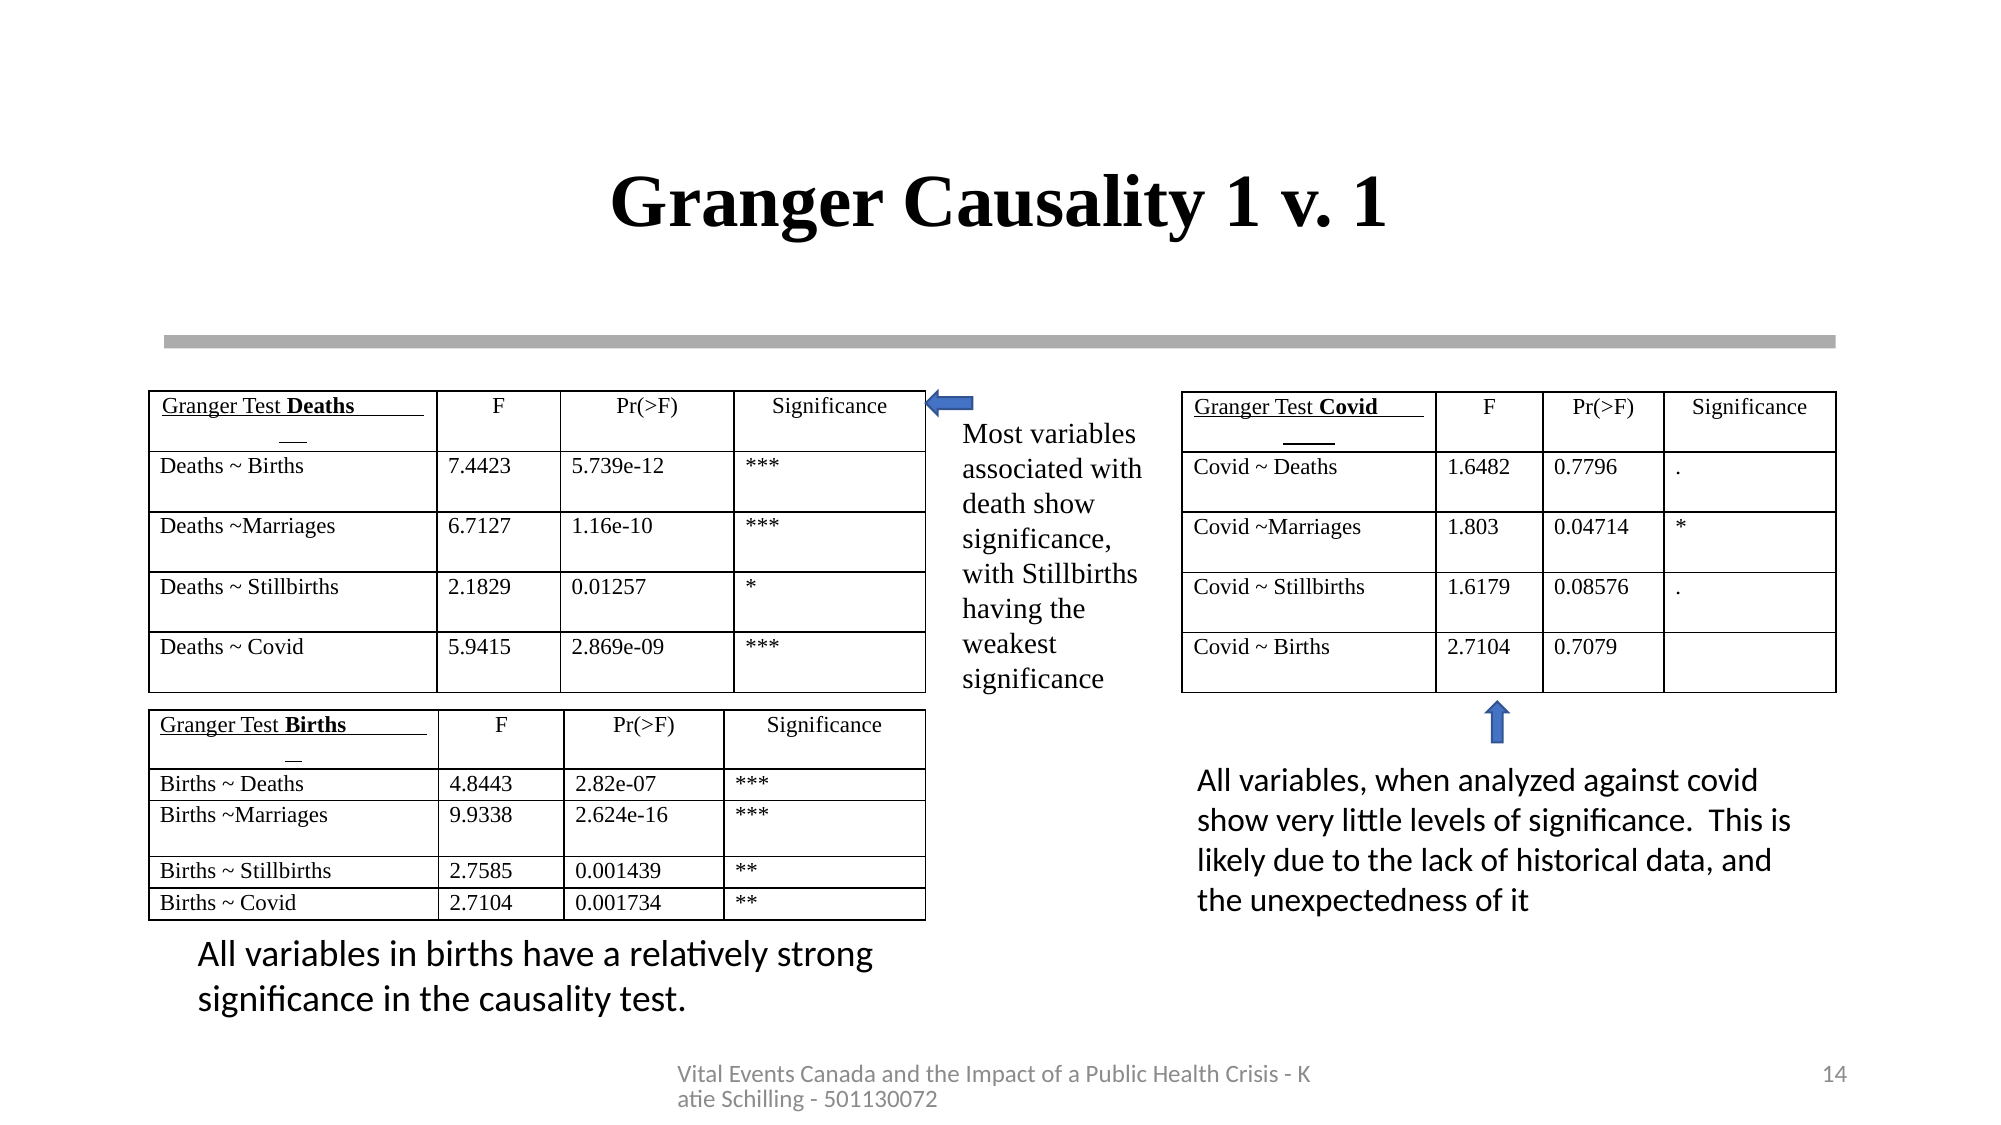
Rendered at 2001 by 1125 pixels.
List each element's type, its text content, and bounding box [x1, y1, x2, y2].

table_cell * [735, 573, 925, 631]
table_cell 7.4423 [438, 452, 560, 511]
table_cell 1.16e-10 [561, 513, 733, 571]
table_header Pr(>F) [1544, 393, 1663, 451]
table_cell Deaths ~ Covid [150, 633, 436, 692]
table_cell Covid ~ Deaths [1183, 453, 1435, 511]
table_header Granger Test Births [150, 711, 438, 768]
table_cell [1665, 633, 1835, 692]
table_cell *** [725, 801, 925, 856]
table_cell 1.6179 [1437, 573, 1542, 632]
table_cell 9.9338 [439, 801, 563, 856]
table_cell Births ~ Stillbirths [150, 857, 438, 887]
table_cell . [1665, 573, 1835, 632]
table_cell 0.001439 [565, 857, 723, 887]
table_cell Deaths ~Marriages [150, 513, 436, 571]
text_box [924, 388, 974, 418]
table_cell 2.7104 [1437, 633, 1542, 692]
table_cell ** [725, 857, 925, 887]
table_cell 4.8443 [439, 770, 563, 800]
title Granger Causality 1 v. 1 [571, 112, 1429, 293]
table_cell Deaths ~ Births [150, 452, 436, 511]
table_cell Births ~ Covid [150, 889, 438, 919]
table_cell ** [725, 889, 925, 919]
text_box All variables in births have a relatively strong significance in the causality test. [182, 921, 960, 1027]
text_box Most variables associated with death show significance, with Stillbirths having the weakest significance [947, 407, 1162, 702]
table_cell 2.82e-07 [565, 770, 723, 800]
text_box All variables, when analyzed against covid show very little levels of significance. This is likely due to the lack of historical data, and the unexpectedness of it [1182, 751, 1836, 926]
table_cell Covid ~ Births [1183, 633, 1435, 692]
table_cell 0.7796 [1544, 453, 1663, 511]
text_box [1483, 700, 1511, 744]
table_cell 1.6482 [1437, 453, 1542, 511]
footer Vital Events Canada and the Impact of a Public Health Crisis - Katie Schilling - 501130072 [662, 1042, 1338, 1103]
table_cell 2.624e-16 [565, 801, 723, 856]
table_cell 5.739e-12 [561, 452, 733, 511]
table_cell *** [735, 633, 925, 692]
table_cell *** [735, 452, 925, 511]
table_cell 2.7585 [439, 857, 563, 887]
table_header Significance [725, 711, 925, 768]
table_cell 0.08576 [1544, 573, 1663, 632]
table_header F [438, 392, 560, 451]
slide_number 14 [1412, 1042, 1863, 1103]
table_cell *** [725, 770, 925, 800]
table_cell * [1665, 513, 1835, 572]
table_cell *** [735, 513, 925, 571]
table_header Granger Test Deaths [150, 392, 436, 451]
table_cell 0.04714 [1544, 513, 1663, 572]
table_cell Covid ~ Stillbirths [1183, 573, 1435, 632]
table_cell 0.01257 [561, 573, 733, 631]
table_header Pr(>F) [565, 711, 723, 768]
table_cell . [1665, 453, 1835, 511]
table_cell 1.803 [1437, 513, 1542, 572]
table_cell 2.869e-09 [561, 633, 733, 692]
table_cell Covid ~Marriages [1183, 513, 1435, 572]
table_header Significance [1665, 393, 1835, 451]
table_header F [439, 711, 563, 768]
table_header F [1437, 393, 1542, 451]
table_header Pr(>F) [561, 392, 733, 451]
table_header Significance [735, 392, 925, 451]
table_cell Births ~ Deaths [150, 770, 438, 800]
table_cell 6.7127 [438, 513, 560, 571]
table_header Granger Test Covid [1183, 393, 1435, 451]
table_cell 0.7079 [1544, 633, 1663, 692]
table_cell Deaths ~ Stillbirths [150, 573, 436, 631]
text_box [163, 334, 1837, 349]
table_cell Births ~Marriages [150, 801, 438, 856]
table_cell 2.7104 [439, 889, 563, 919]
table_cell 2.1829 [438, 573, 560, 631]
table_cell 5.9415 [438, 633, 560, 692]
table_cell 0.001734 [565, 889, 723, 919]
